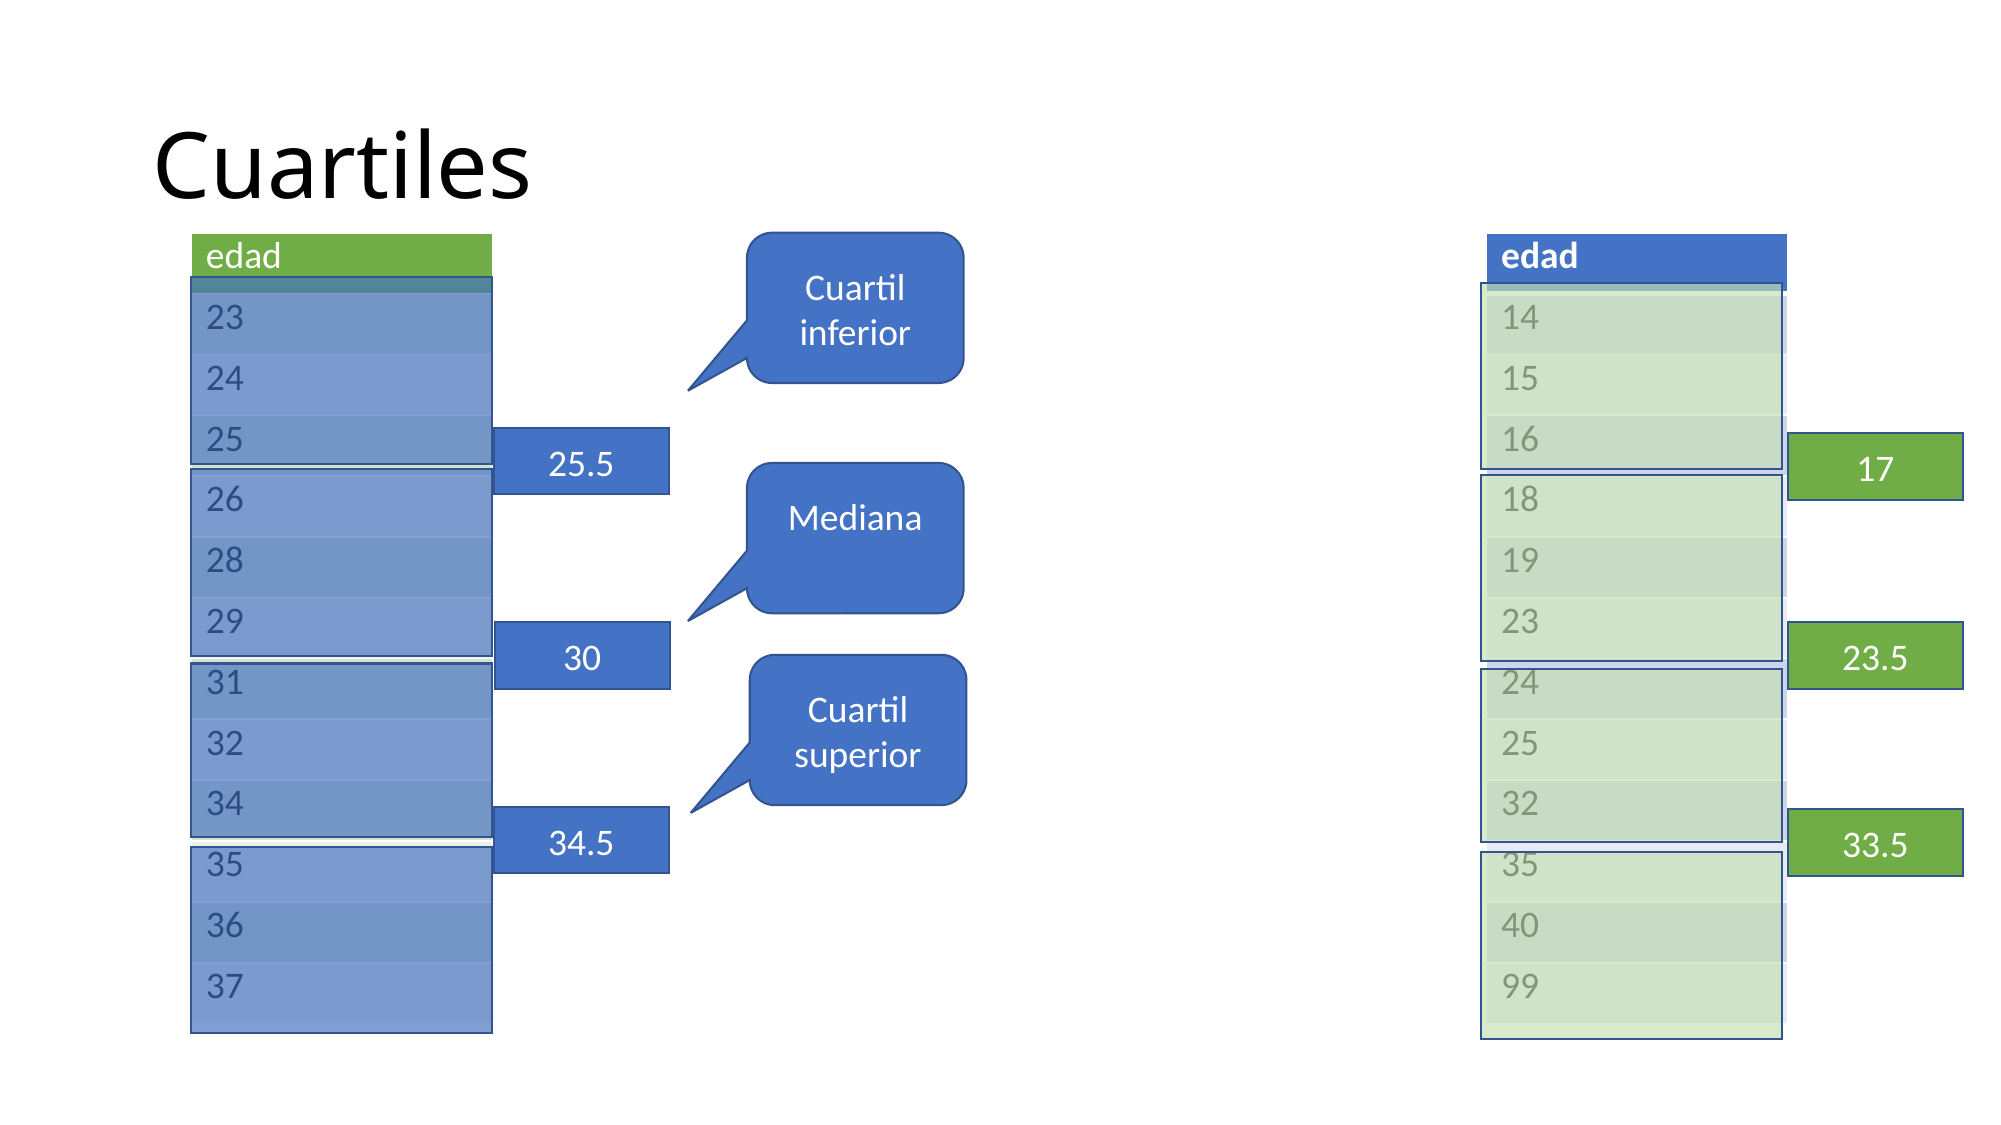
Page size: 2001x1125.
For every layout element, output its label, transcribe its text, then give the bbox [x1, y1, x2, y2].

text_box 30 [494, 621, 671, 690]
text_box 25.5 [493, 427, 670, 495]
text_box Cuartil inferior [687, 231, 965, 392]
table_cell 25 [1783, 720, 1787, 779]
text_box [190, 468, 493, 657]
text_box [190, 662, 493, 838]
table_cell 40 [1783, 903, 1787, 962]
text_box Cuartil superior [689, 653, 968, 814]
table_cell 32 [1783, 781, 1787, 840]
table_cell 16 [1487, 416, 1787, 475]
table_cell 35 [192, 842, 492, 846]
table_header edad [192, 234, 492, 276]
text_box [190, 276, 493, 465]
title Cuartiles [137, 59, 1863, 278]
table_cell 99 [1783, 964, 1787, 1023]
text_box [1480, 668, 1783, 843]
table_header edad [1487, 234, 1787, 291]
table_cell 15 [1783, 355, 1787, 414]
text_box Mediana [687, 461, 965, 622]
table_cell 35 [1487, 842, 1787, 901]
text_box 34.5 [493, 806, 670, 874]
text_box [1480, 282, 1783, 470]
table_cell 23 [1783, 599, 1787, 658]
text_box [1480, 851, 1783, 1040]
text_box 33.5 [1787, 808, 1964, 877]
table_cell 19 [1783, 538, 1787, 597]
text_box 23.5 [1787, 621, 1964, 690]
table_cell 14 [1783, 296, 1787, 354]
text_box [1480, 474, 1783, 662]
text_box [190, 846, 493, 1034]
text_box 17 [1787, 432, 1964, 501]
table_cell 24 [1487, 659, 1787, 718]
table_cell 18 [1783, 477, 1787, 536]
